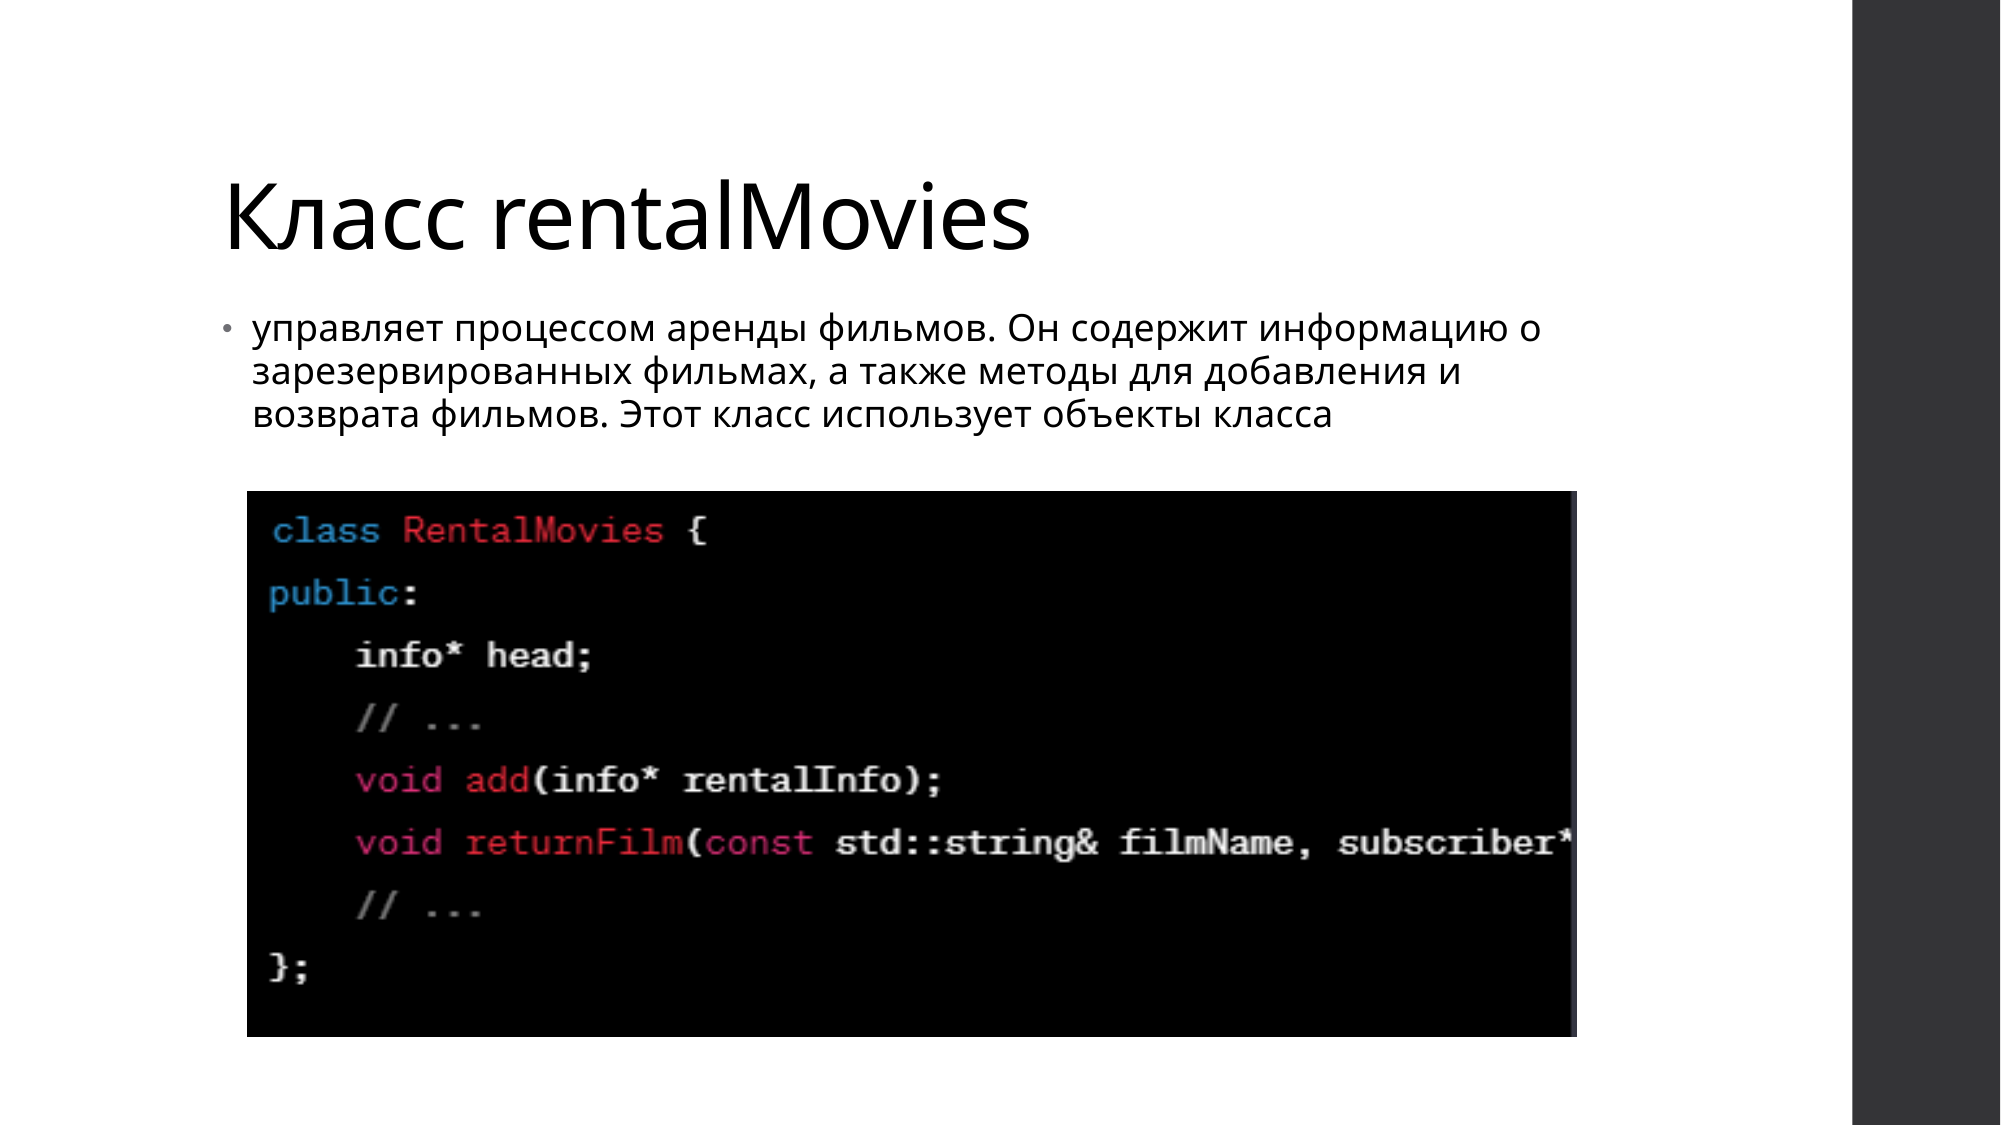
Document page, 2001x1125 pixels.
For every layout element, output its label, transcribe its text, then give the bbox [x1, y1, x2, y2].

list управляет процессом аренды фильмов. Он содержит информацию о зарезервированных фильмах, а также методы для добавления и возврата фильмов. Этот класс использует объекты класса [206, 299, 1617, 1014]
picture [247, 490, 1577, 1037]
title Класс rentalMovies [206, 60, 1797, 278]
